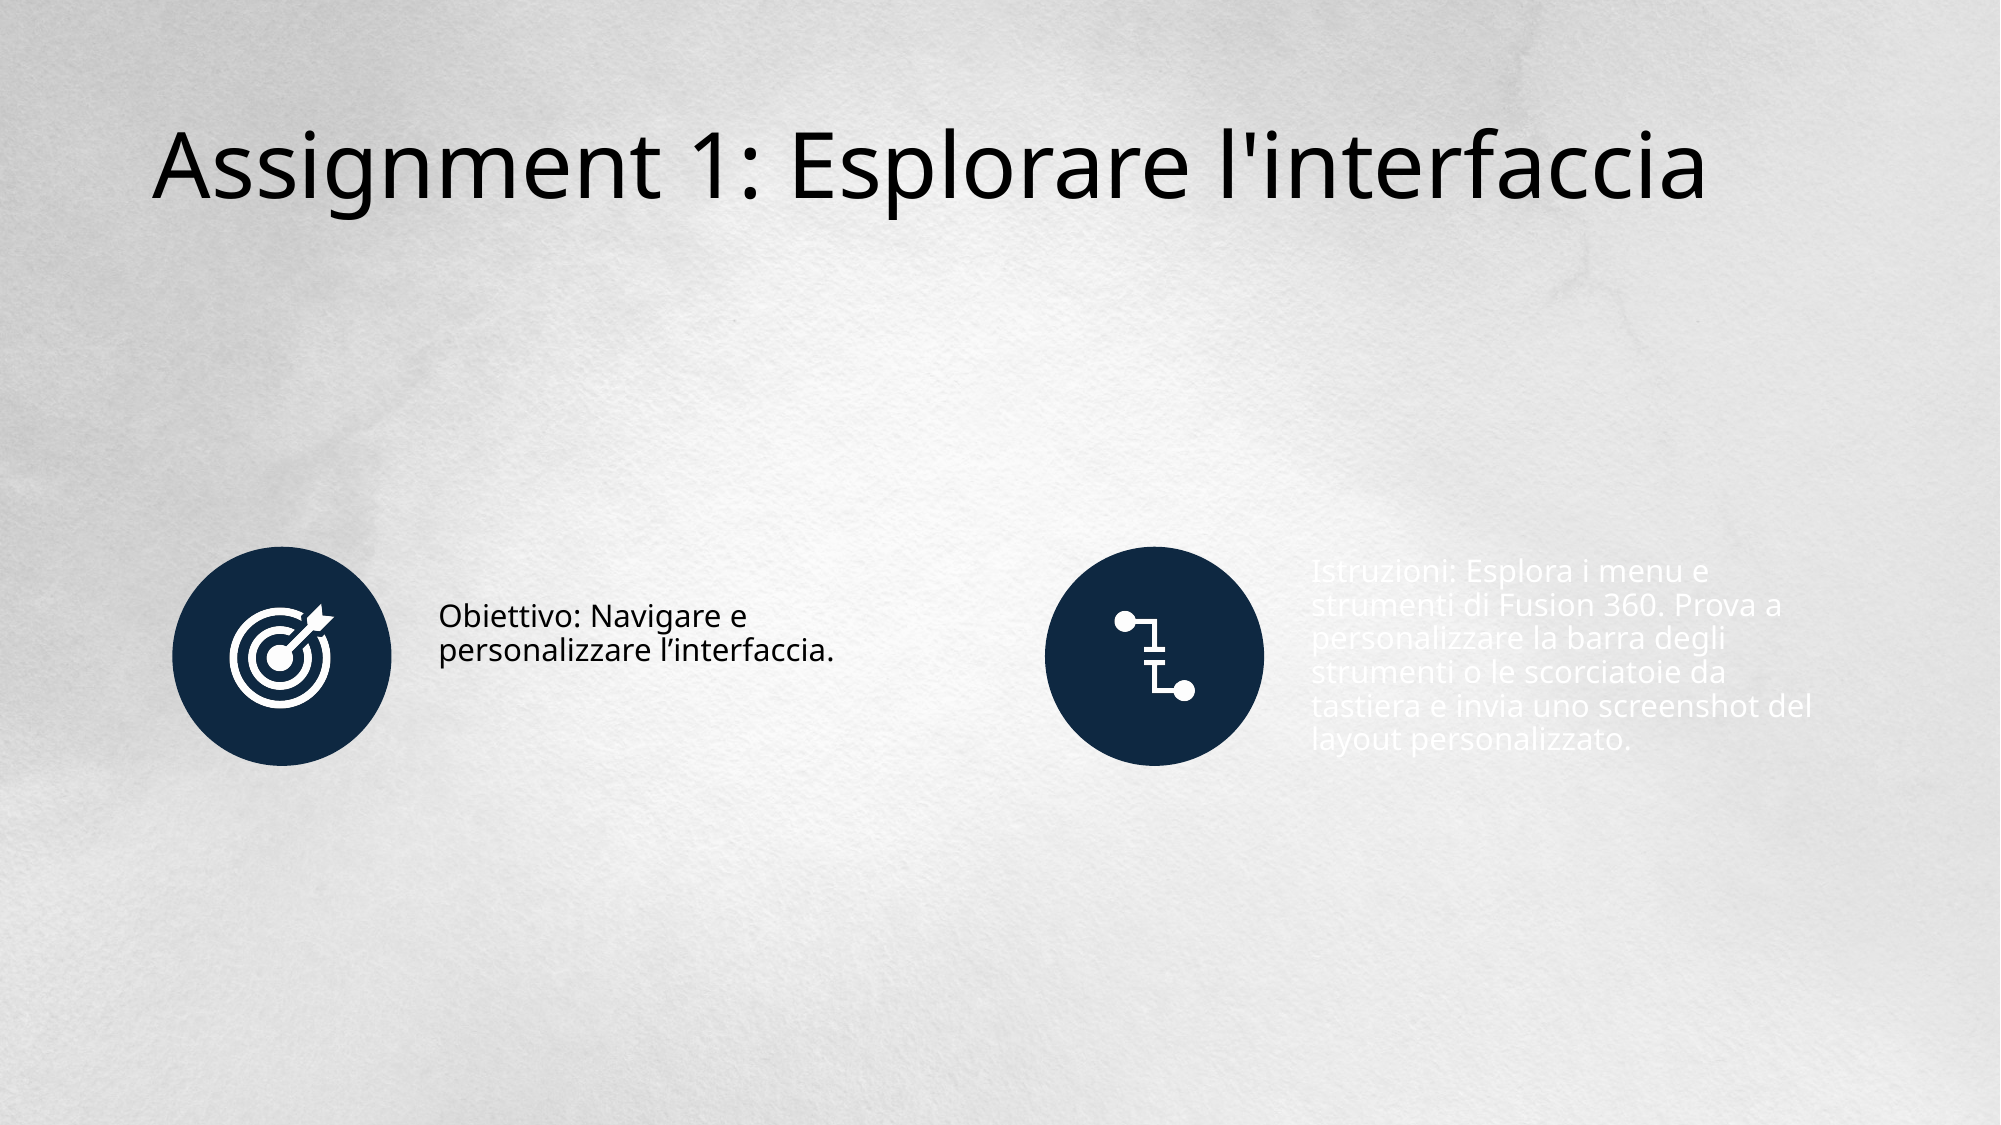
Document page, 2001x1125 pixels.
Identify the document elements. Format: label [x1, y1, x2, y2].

list [136, 298, 1863, 1014]
picture [0, 0, 2000, 1125]
